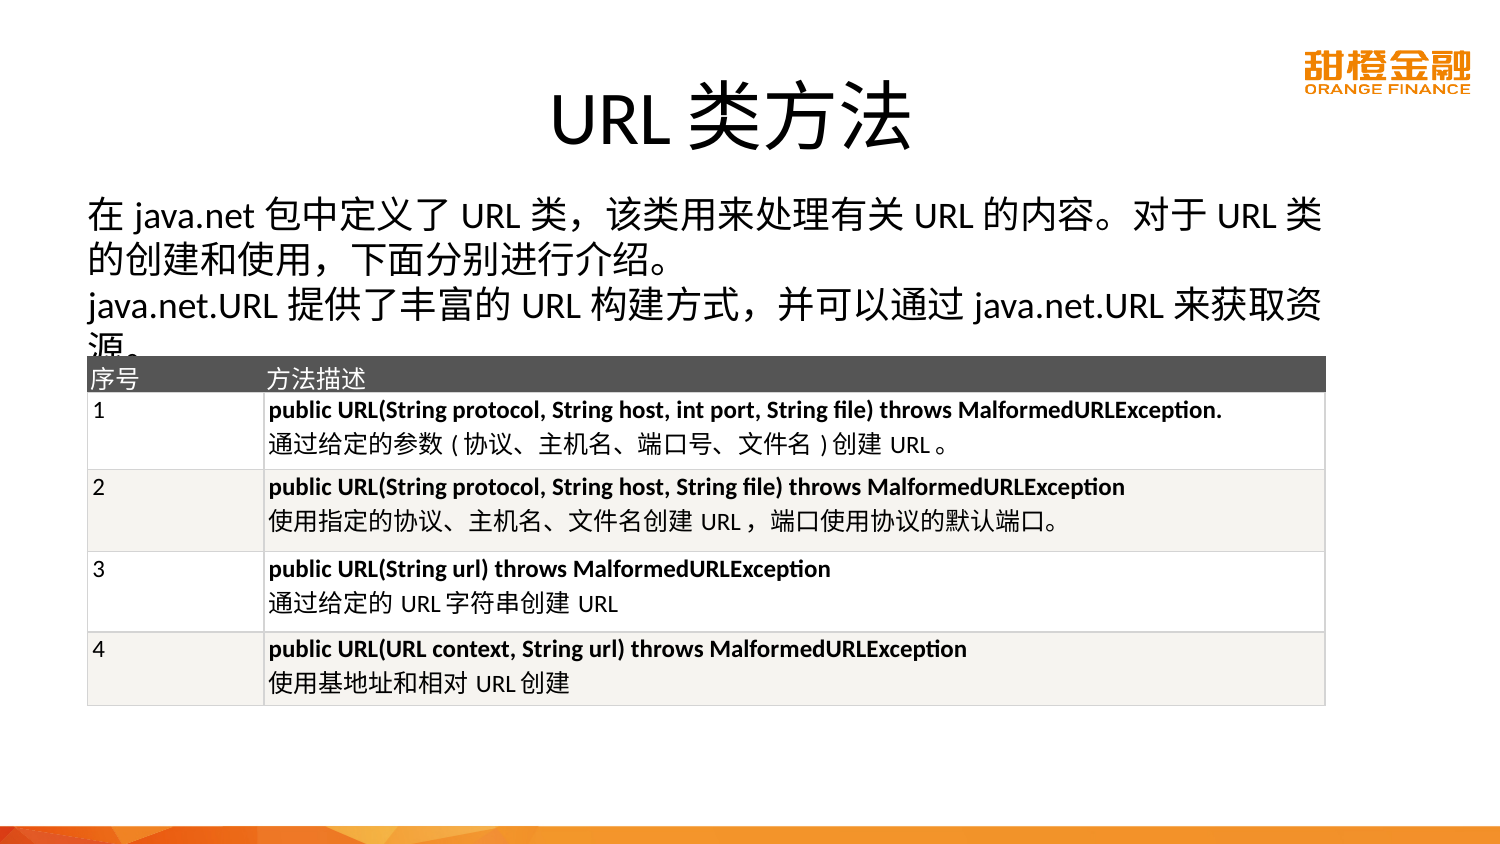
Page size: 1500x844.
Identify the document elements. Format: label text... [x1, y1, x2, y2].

table_cell public URL(String protocol, String host, int port, String file) throws MalformedURLException. 通过给定的参数(协议、主机名、端口号、文件名)创建URL。 [265, 393, 1324, 469]
table_cell 3 [88, 552, 263, 631]
title URL类方法 [57, 60, 1408, 168]
table_header 方法描述 [265, 358, 1324, 392]
text_box 在java.net包中定义了URL类，该类用来处理有关URL的内容。对于URL类的创建和使用，下面分别进行介绍。 java.net.URL提供了丰富的URL构建方式，并可以通过java.net.URL来获取资源。 [73, 183, 1359, 379]
table_cell 2 [88, 470, 263, 551]
table_cell 4 [88, 633, 263, 705]
table_cell public URL(String protocol, String host, String file) throws MalformedURLException 使用指定的协议、主机名、文件名创建URL，端口使用协议的默认端口。 [265, 470, 1324, 551]
table_cell 1 [88, 393, 263, 469]
table_header 序号 [88, 358, 263, 392]
picture [0, 0, 1500, 844]
table_cell public URL(String url) throws MalformedURLException 通过给定的URL字符串创建URL [265, 552, 1324, 631]
table_cell public URL(URL context, String url) throws MalformedURLException 使用基地址和相对URL创建 [265, 633, 1324, 705]
